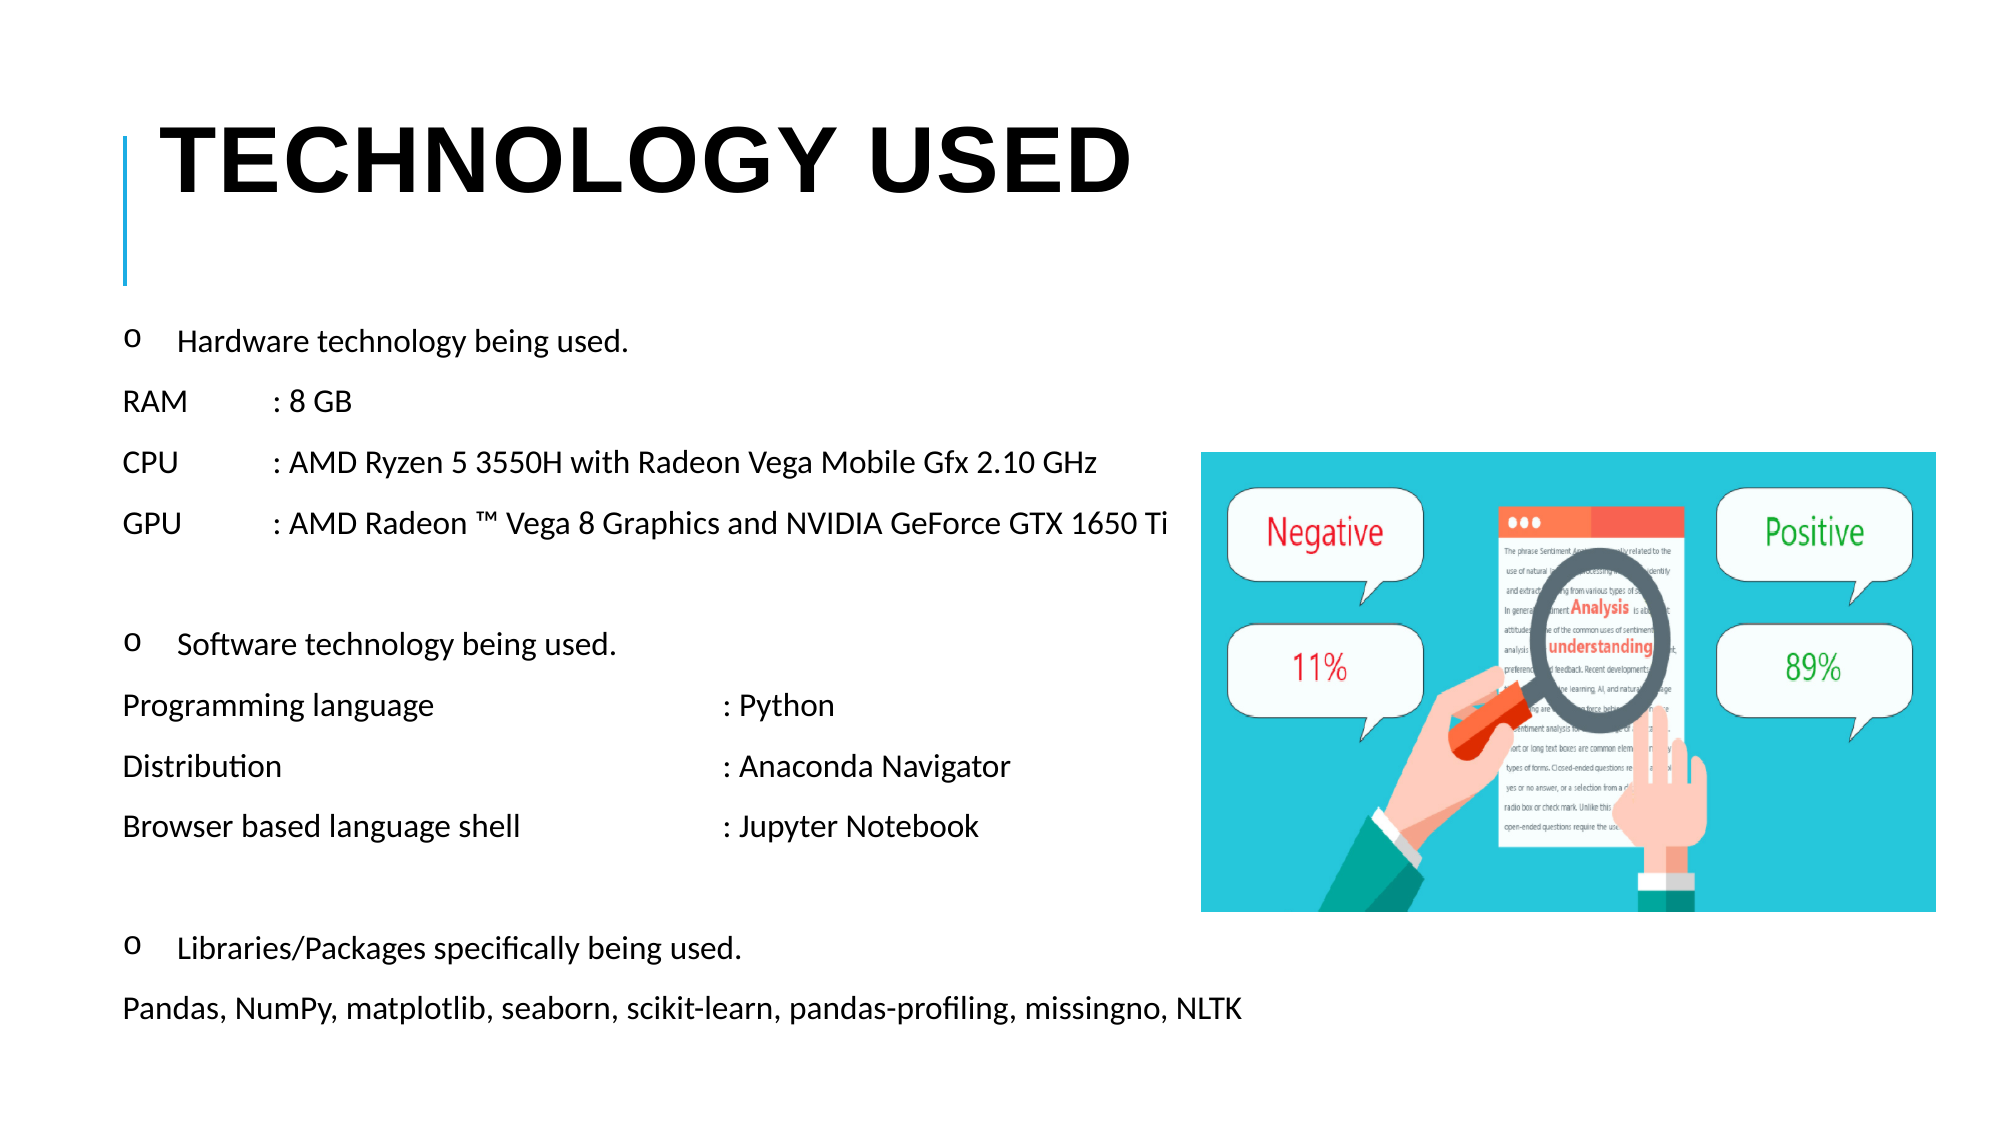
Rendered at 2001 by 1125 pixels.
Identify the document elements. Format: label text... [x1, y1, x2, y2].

picture [1201, 452, 1936, 912]
title TECHNOLOGY USED [159, 55, 2000, 221]
list Hardware technology being used. RAM : 8 GB CPU : AMD Ryzen 5 3550H with Radeon Vega Mobile Gfx 2.10 GHz GPU : AMD Radeon ™ Vega 8 Graphics and NVIDIA GeForce GTX 1650 Ti Software technology being used. Programming language : Python Distribution : Anaconda Navigator Browser based language shell : Jupyter Notebook Libraries/Packages specifically being used. Pandas, NumPy, matplotlib, seaborn, scikit-learn, pandas-profiling, missingno, NLTK [122, 311, 1988, 1053]
